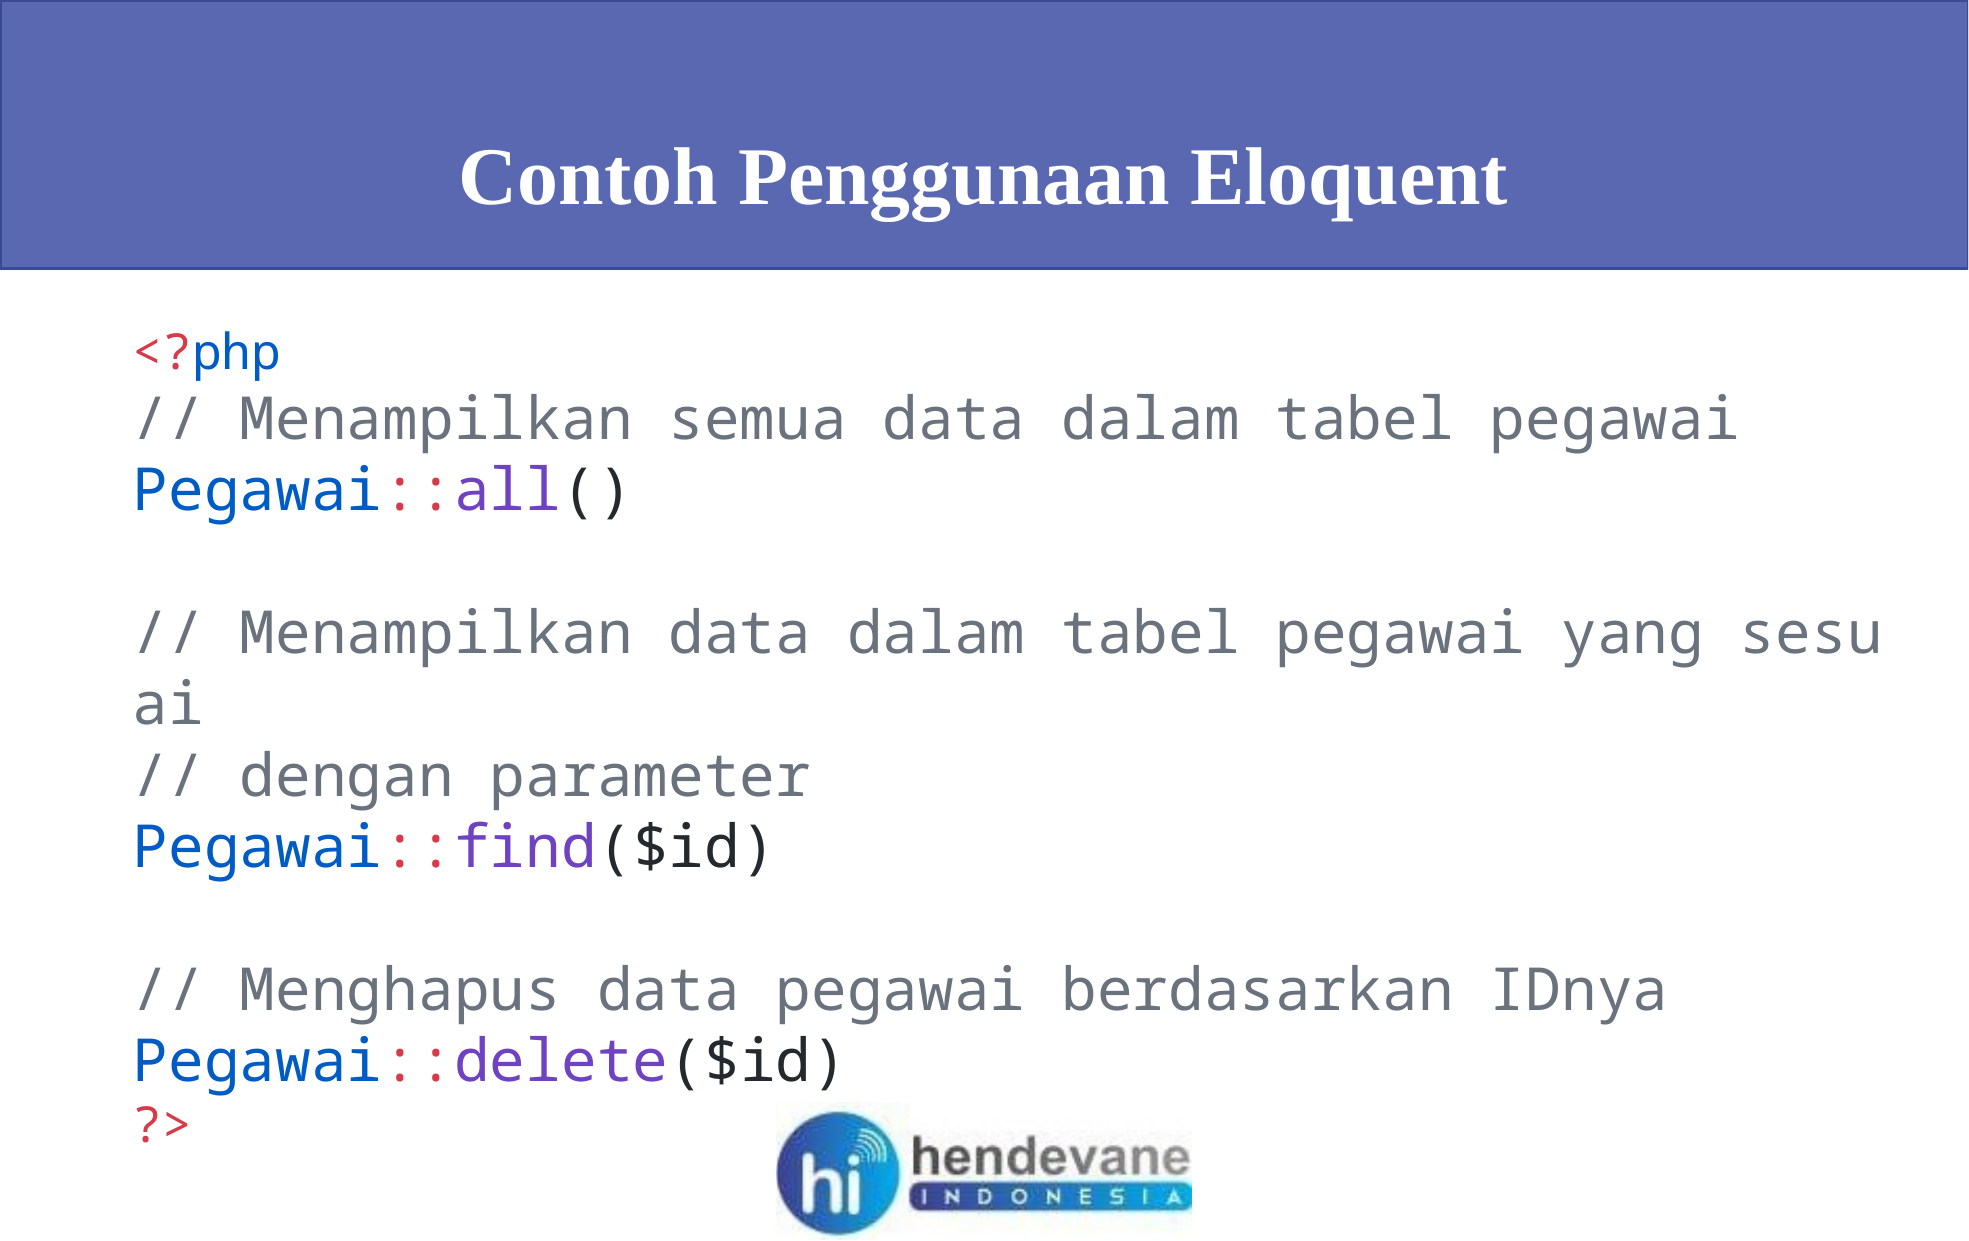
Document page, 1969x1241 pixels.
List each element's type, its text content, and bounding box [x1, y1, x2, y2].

text_box Contoh Penggunaan Eloquent [77, 101, 1891, 243]
text_box <?php // Menampilkan semua data dalam tabel pegawai Pegawai::all() // Menampilkan data dalam tabel pegawai yang sesuai // dengan parameter Pegawai::find($id) // Menghapus data pegawai berdasarkan IDnya Pegawai::delete($id) ?> [117, 313, 1932, 1241]
